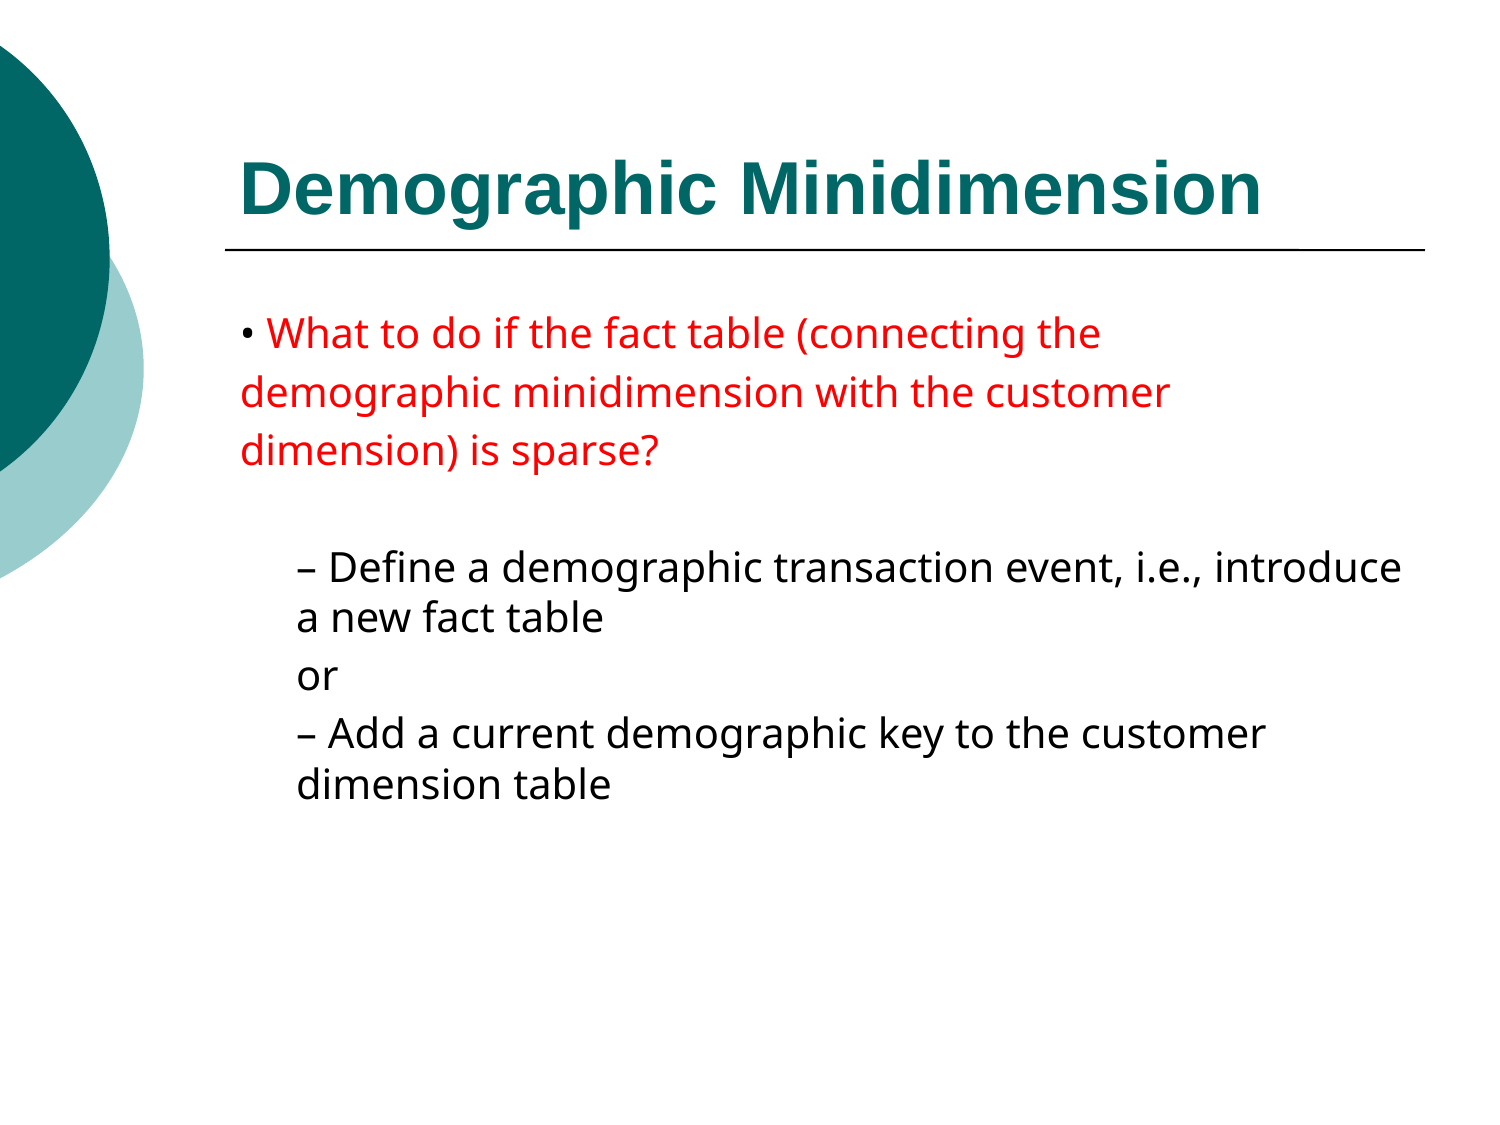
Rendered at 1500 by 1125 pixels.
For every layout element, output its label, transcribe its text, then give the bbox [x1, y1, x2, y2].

list • What to do if the fact table (connecting the demographic minidimension with the customer dimension) is sparse? – Define a demographic transaction event, i.e., introduce a new fact table or – Add a current demographic key to the customer dimension table [224, 299, 1425, 975]
title Demographic Minidimension [224, 49, 1425, 238]
